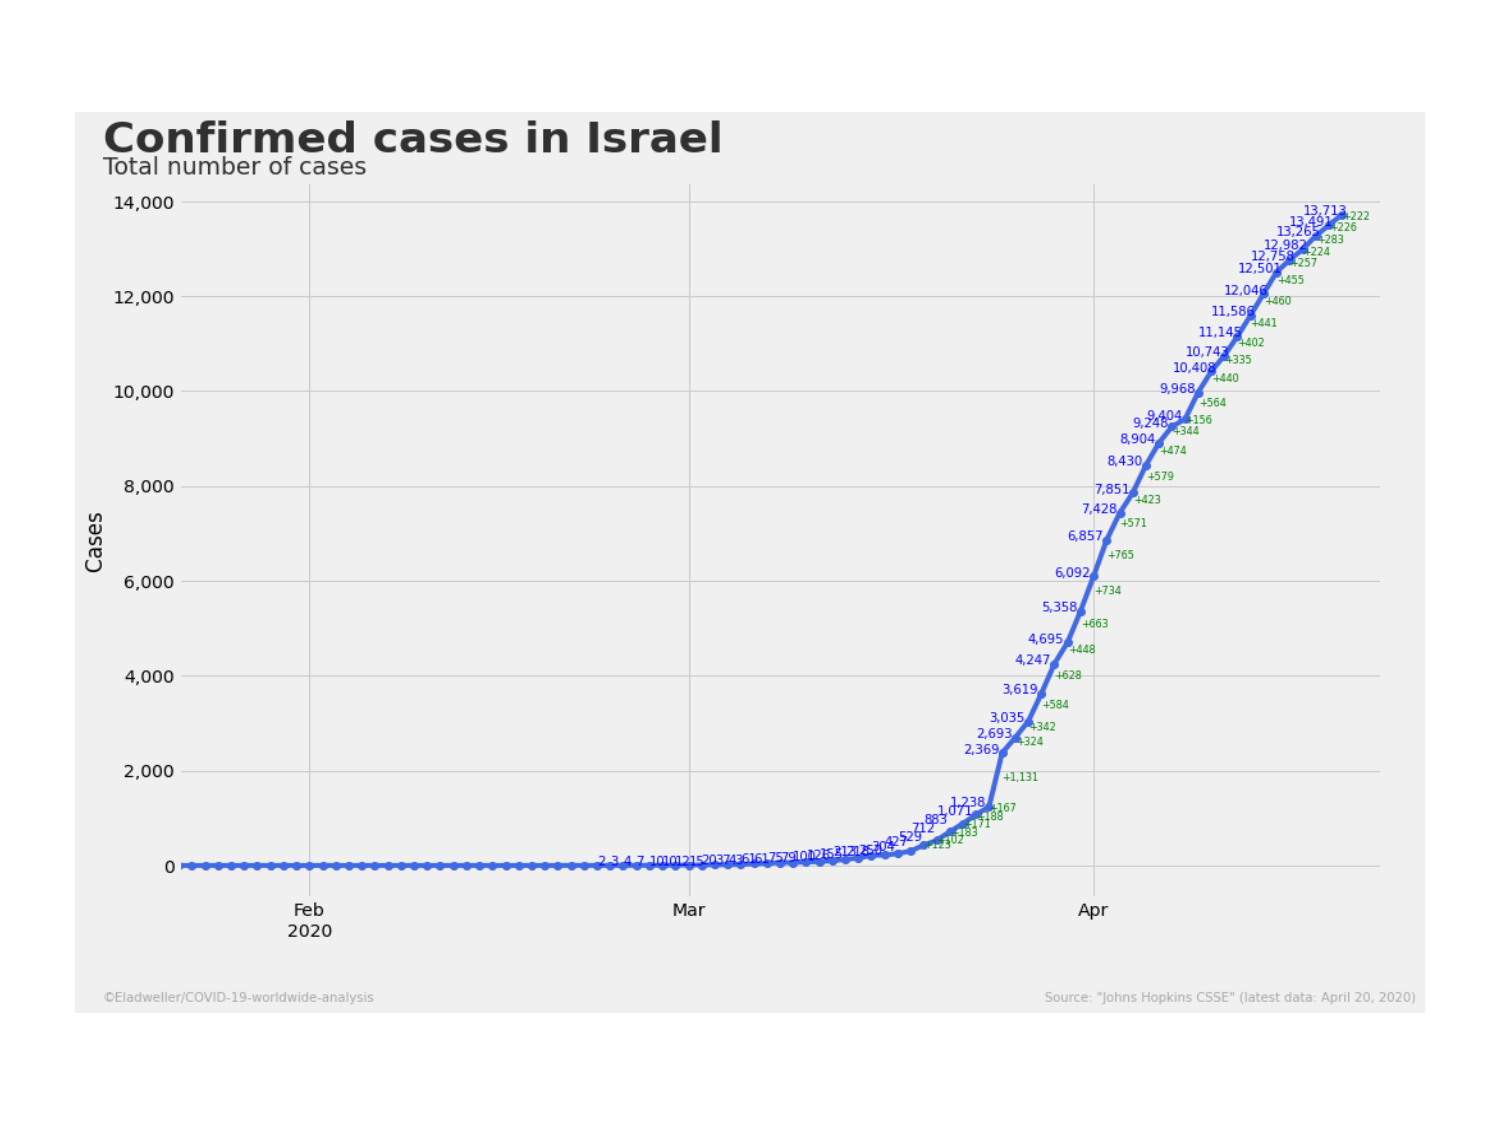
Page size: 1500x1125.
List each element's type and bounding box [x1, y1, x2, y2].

picture [74, 112, 1426, 1013]
